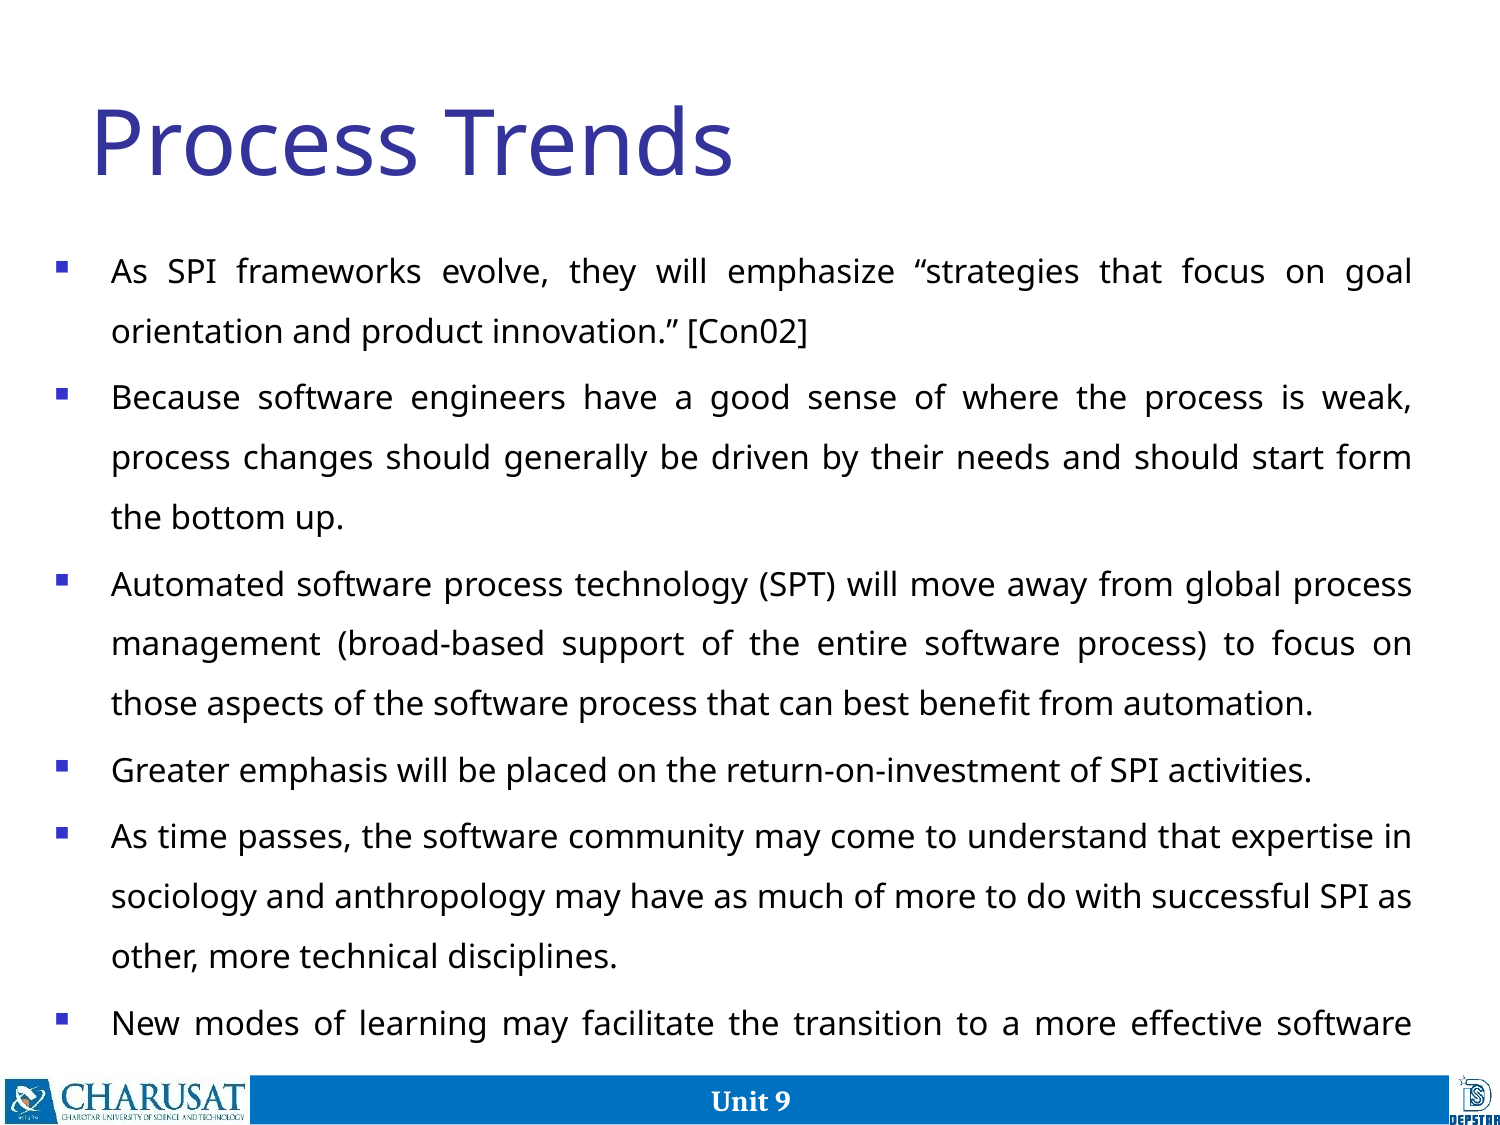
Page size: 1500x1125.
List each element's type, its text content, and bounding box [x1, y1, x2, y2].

picture [1449, 1074, 1500, 1125]
list As SPI frameworks evolve, they will emphasize “strategies that focus on goal orientation and product innovation.” [Con02] Because software engineers have a good sense of where the process is weak, process changes should generally be driven by their needs and should start form the bottom up. Automated software process technology (SPT) will move away from global process management (broad-based support of the entire software process) to focus on those aspects of the software process that can best benefit from automation. Greater emphasis will be placed on the return-on-investment of SPI activities. As time passes, the software community may come to understand that expertise in sociology and anthropology may have as much of more to do with successful SPI as other, more technical disciplines. New modes of learning may facilitate the transition to a more effective software process. [39, 222, 1430, 966]
picture [0, 1075, 250, 1125]
text_box Unit 9 [251, 1075, 1447, 1125]
title Process Trends [75, 45, 1425, 222]
